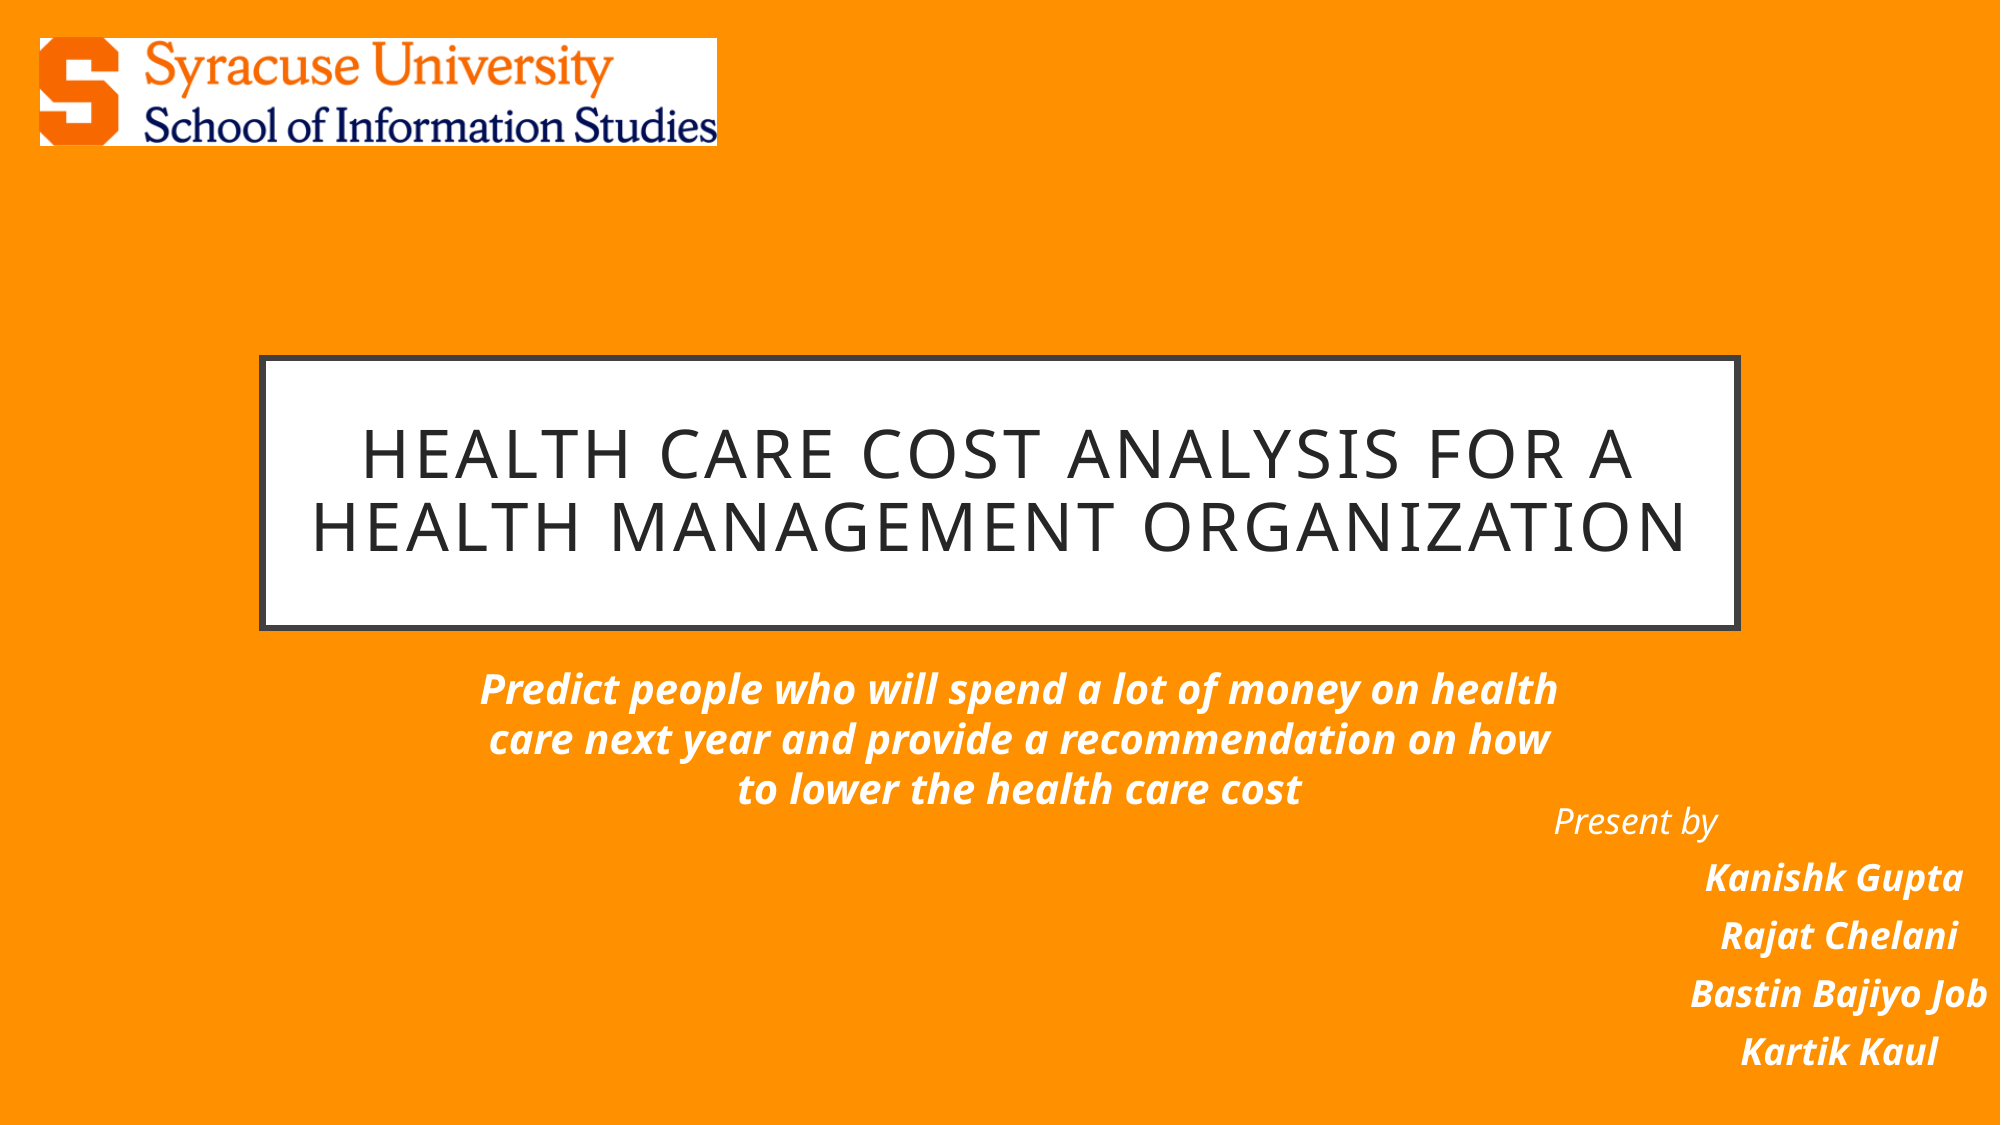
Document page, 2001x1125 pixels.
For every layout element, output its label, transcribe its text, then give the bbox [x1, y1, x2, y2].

subtitle Predict people who will spend a lot of money on health care next year and provide a recommendation on how to lower the health care cost [461, 655, 1578, 859]
picture [39, 37, 717, 146]
text_box Present by Kanishk Gupta Rajat Chelani Bastin Bajiyo Job Kartik Kaul [1538, 790, 2000, 1125]
title Health care cost analysis for a health management organization [259, 355, 1741, 631]
